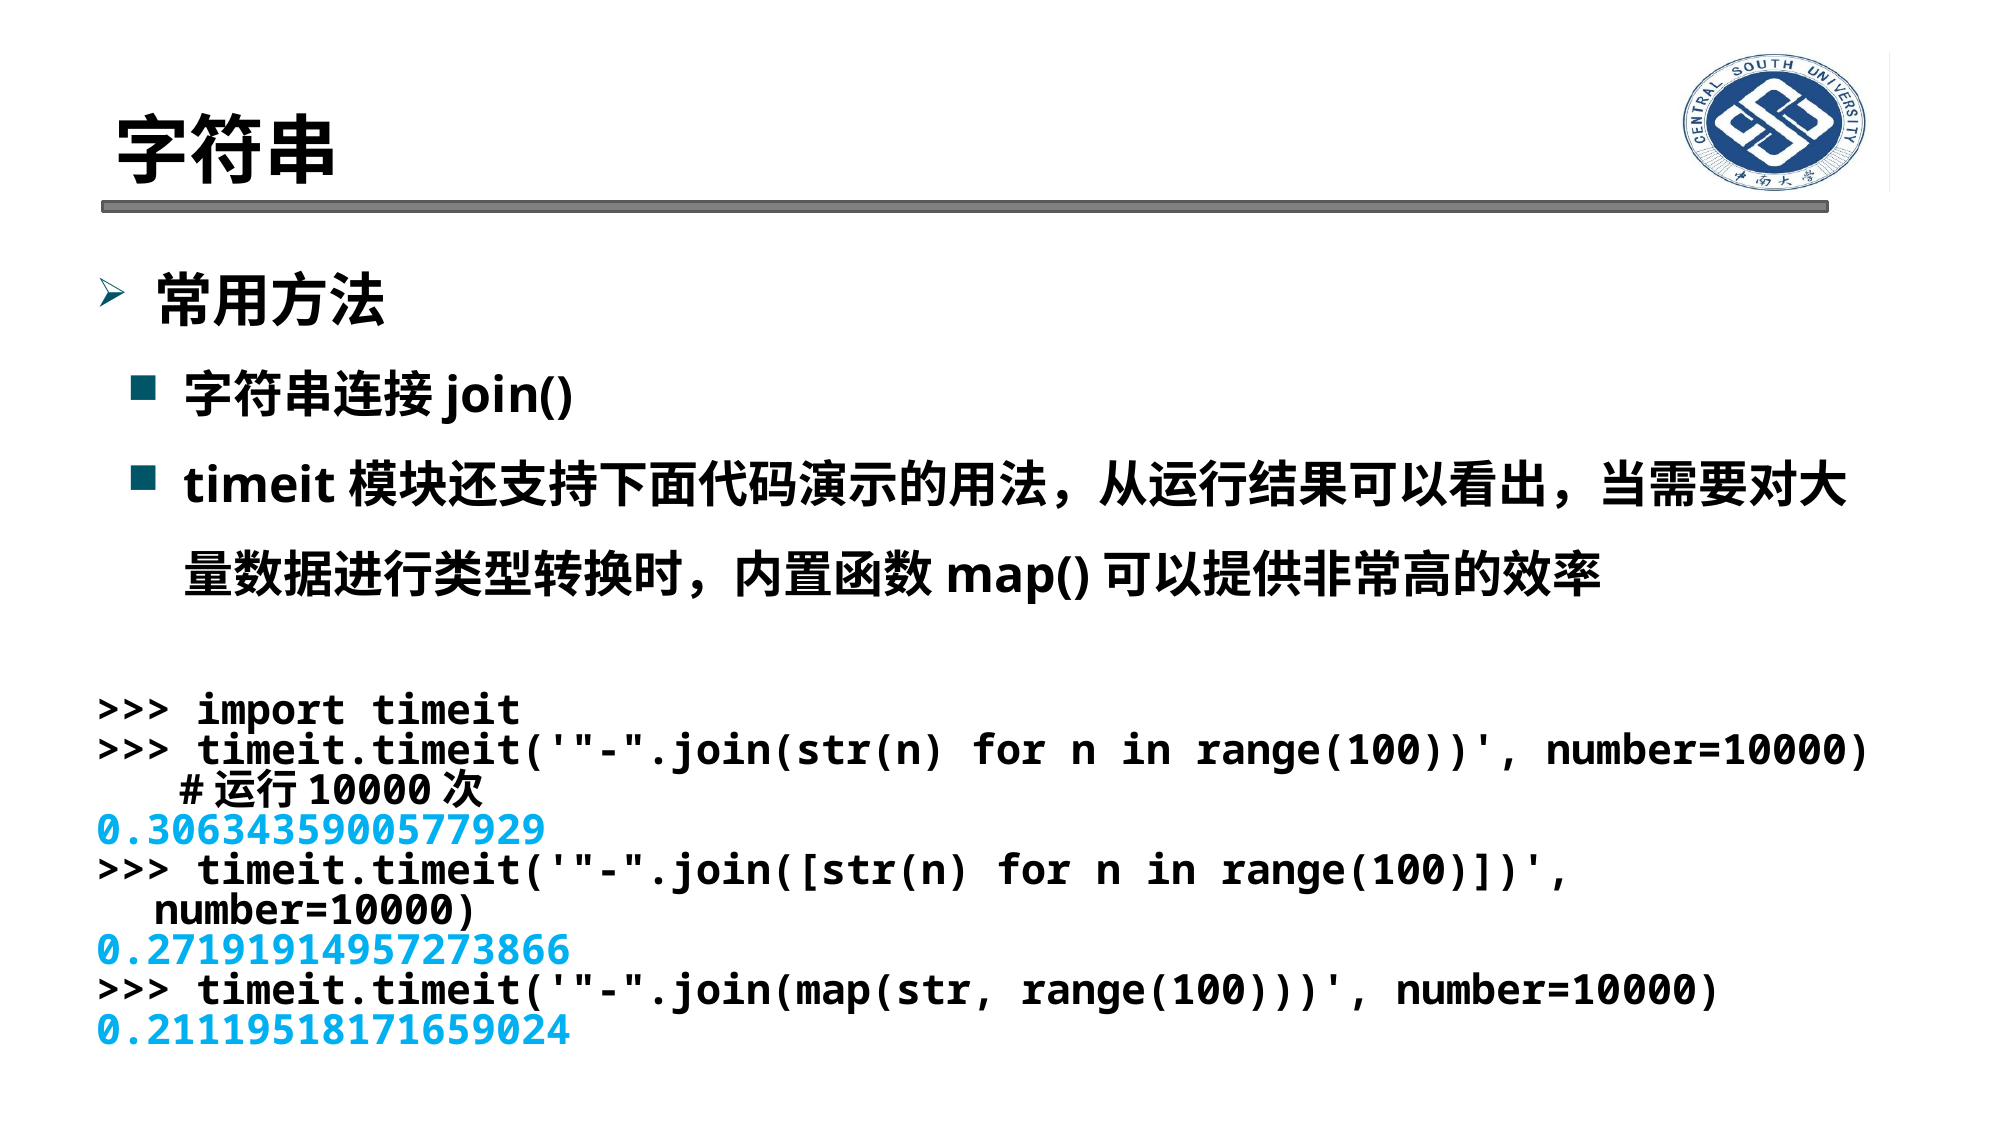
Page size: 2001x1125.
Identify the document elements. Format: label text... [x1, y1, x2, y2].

list 常用方法 字符串连接join() timeit模块还支持下面代码演示的用法，从运行结果可以看出，当需要对大量数据进行类型转换时，内置函数map()可以提供非常高的效率 >>> import timeit >>> timeit.timeit('"-".join(str(n) for n in range(100))', number=10000) #运行10000次 0.3063435900577929 >>> timeit.timeit('"-".join([str(n) for n in range(100)])', number=10000) 0.27191914957273866 >>> timeit.timeit('"-".join(map(str, range(100)))', number=10000) 0.21119518171659024 [81, 220, 1898, 1024]
picture [1805, 52, 1890, 192]
title 字符串 [99, 12, 1805, 200]
